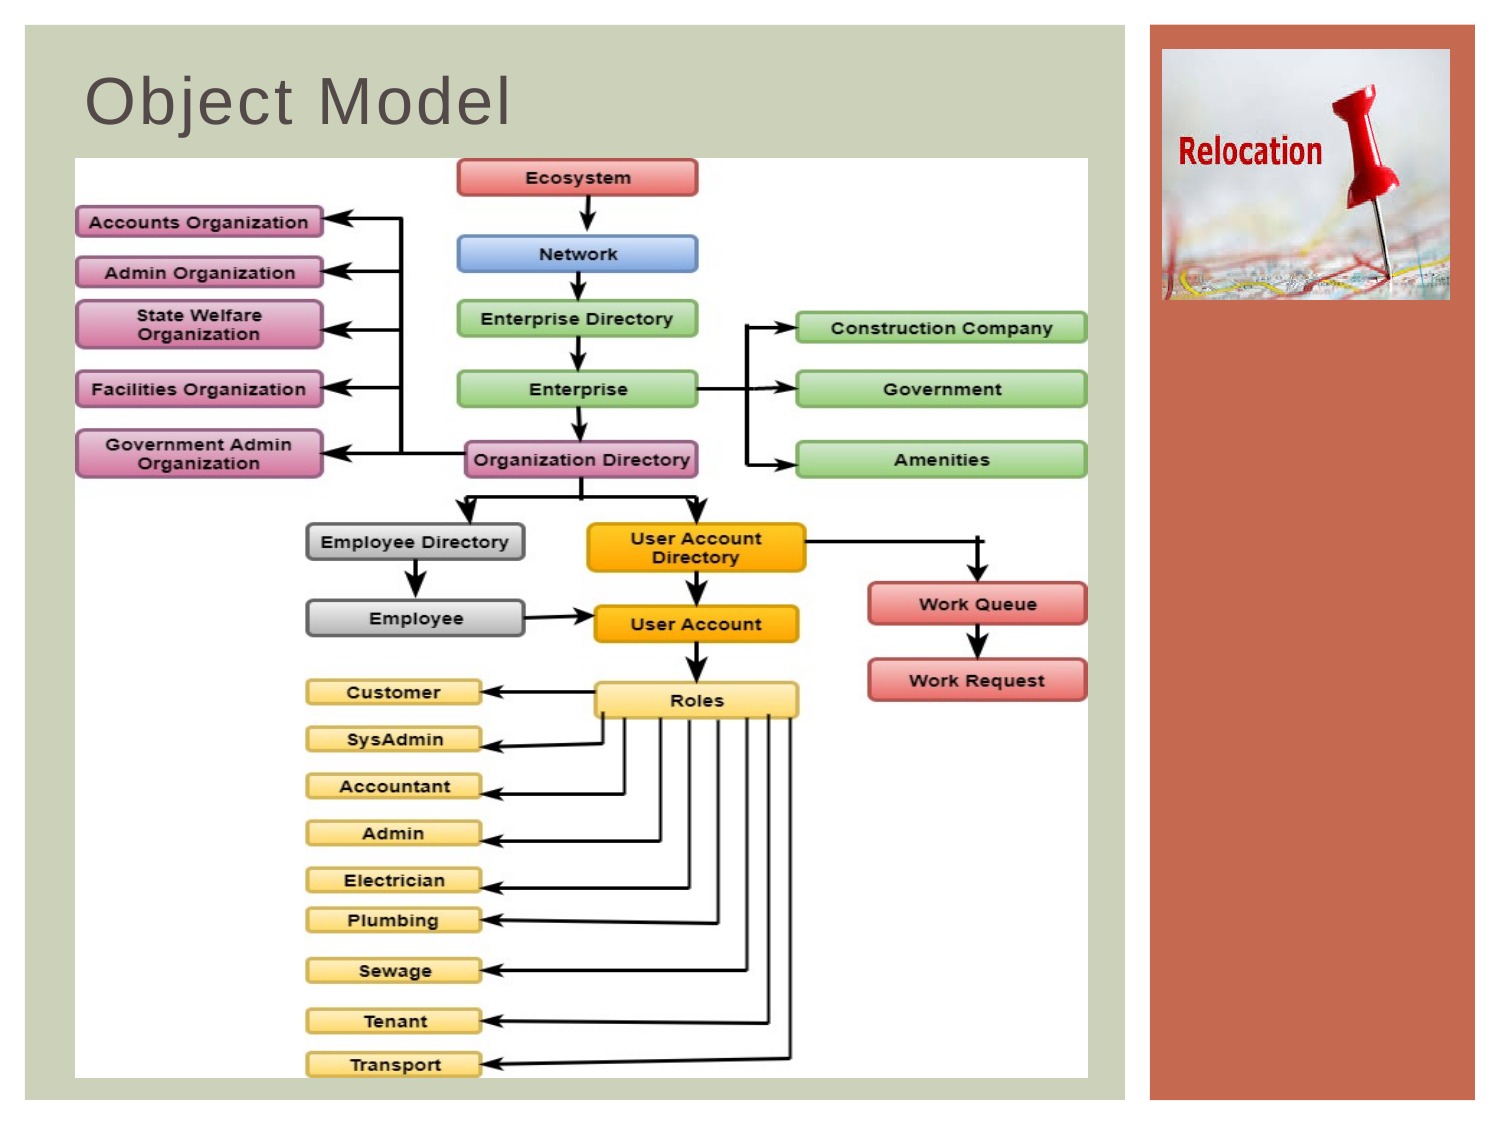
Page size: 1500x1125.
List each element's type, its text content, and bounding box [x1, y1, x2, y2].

picture [1162, 49, 1451, 301]
picture [74, 158, 1088, 1078]
list Object Model [62, 50, 1100, 1063]
